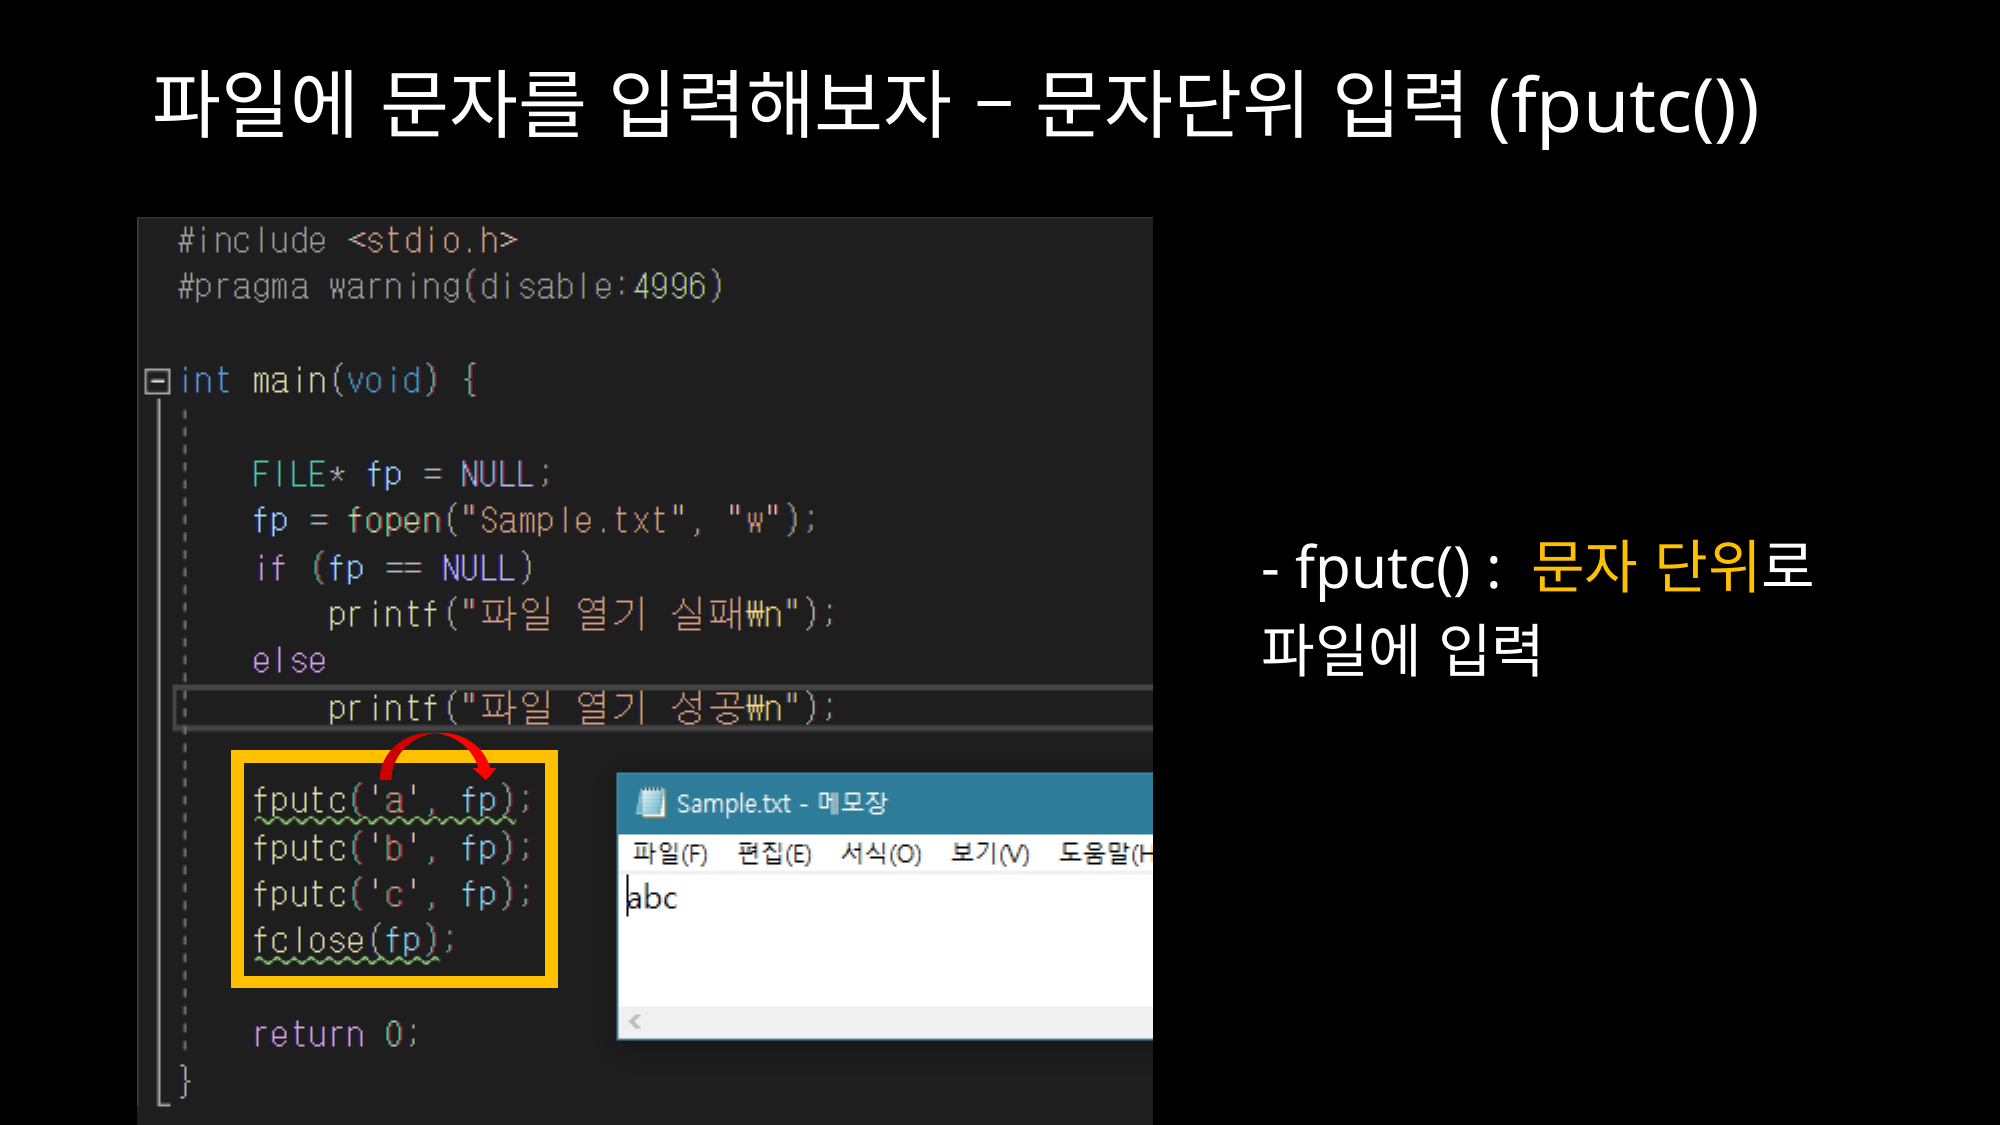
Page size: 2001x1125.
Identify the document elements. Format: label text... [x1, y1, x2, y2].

text_box - fputc() : 문자 단위로 파일에 입력 [1246, 509, 1888, 692]
title 파일에 문자를 입력해보자 – 문자단위 입력(fputc()) [137, 0, 1863, 218]
picture [137, 217, 1153, 1125]
